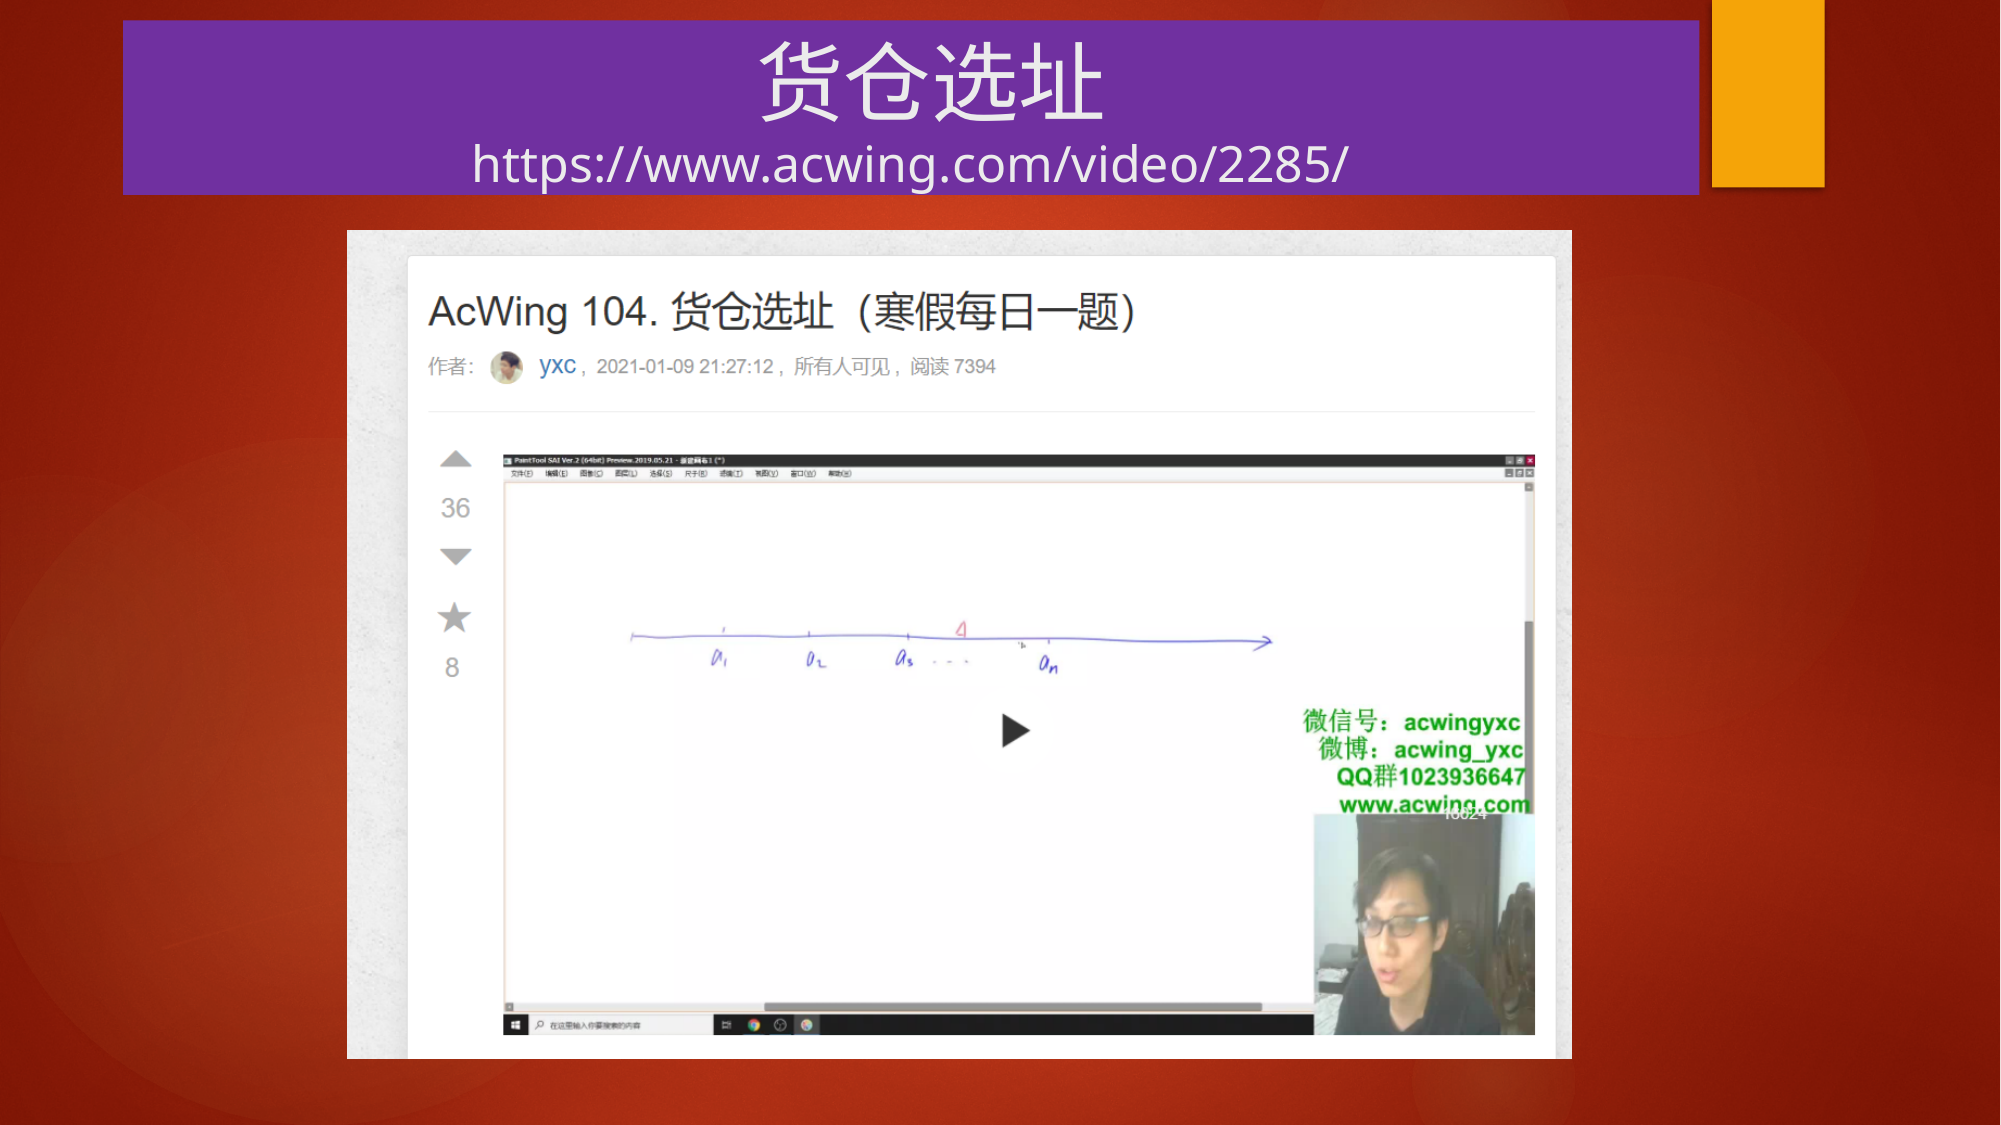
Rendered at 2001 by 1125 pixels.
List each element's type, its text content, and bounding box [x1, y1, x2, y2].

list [347, 230, 1572, 1060]
title 货仓选址 https://www.acwing.com/video/2285/ [123, 20, 1700, 195]
